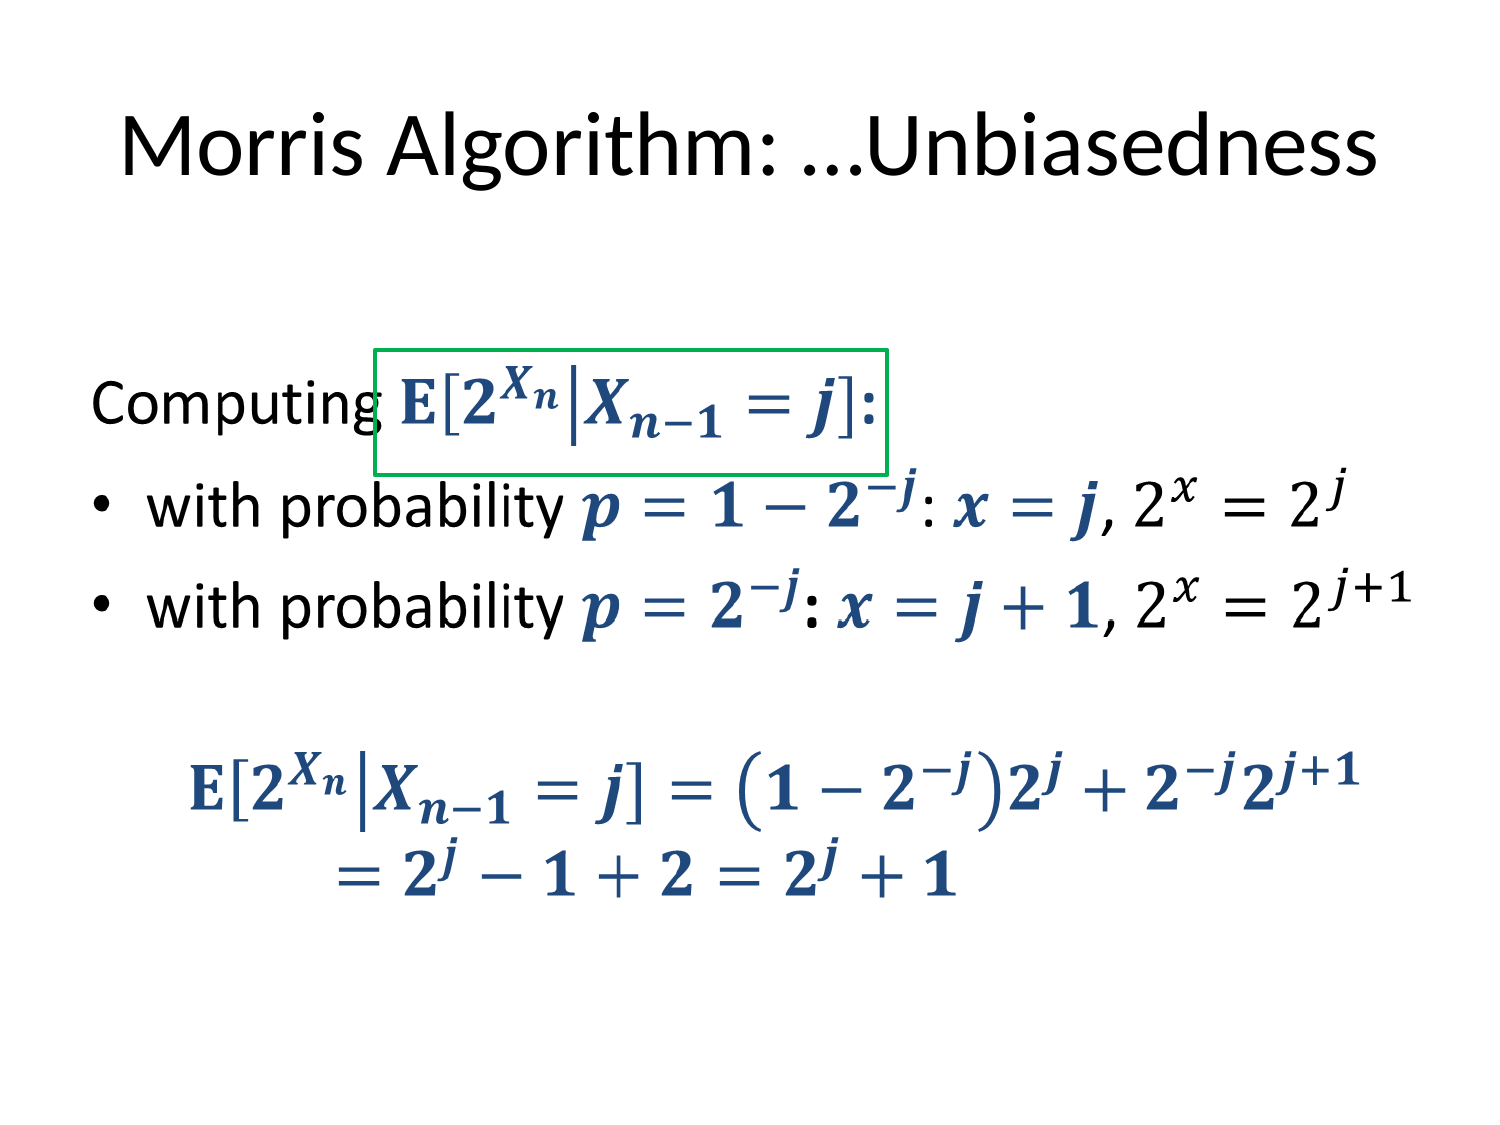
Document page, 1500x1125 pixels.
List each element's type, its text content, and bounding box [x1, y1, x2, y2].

text_box [373, 348, 889, 477]
title Morris Algorithm: …Unbiasedness [74, 44, 1426, 233]
list [49, 249, 1476, 993]
